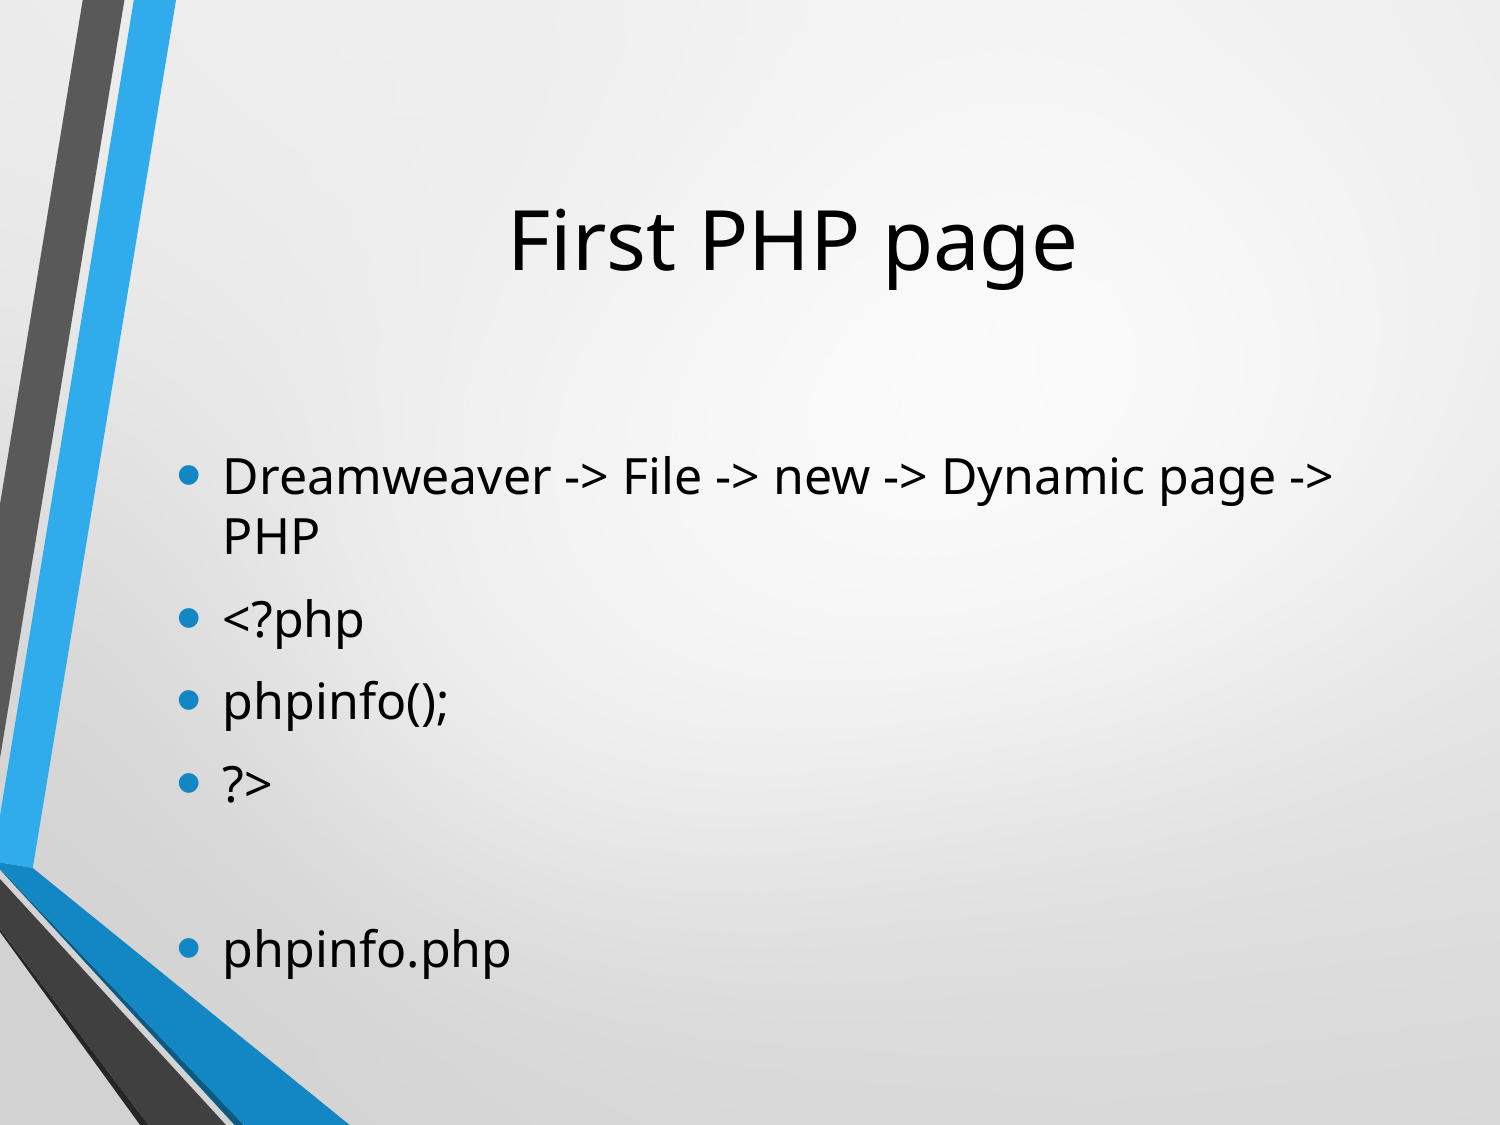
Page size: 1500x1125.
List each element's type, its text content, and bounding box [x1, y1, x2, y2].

list Dreamweaver -> File -> new -> Dynamic page -> PHP <?php phpinfo(); ?> phpinfo.php [161, 437, 1425, 985]
title First PHP page [161, 75, 1425, 400]
